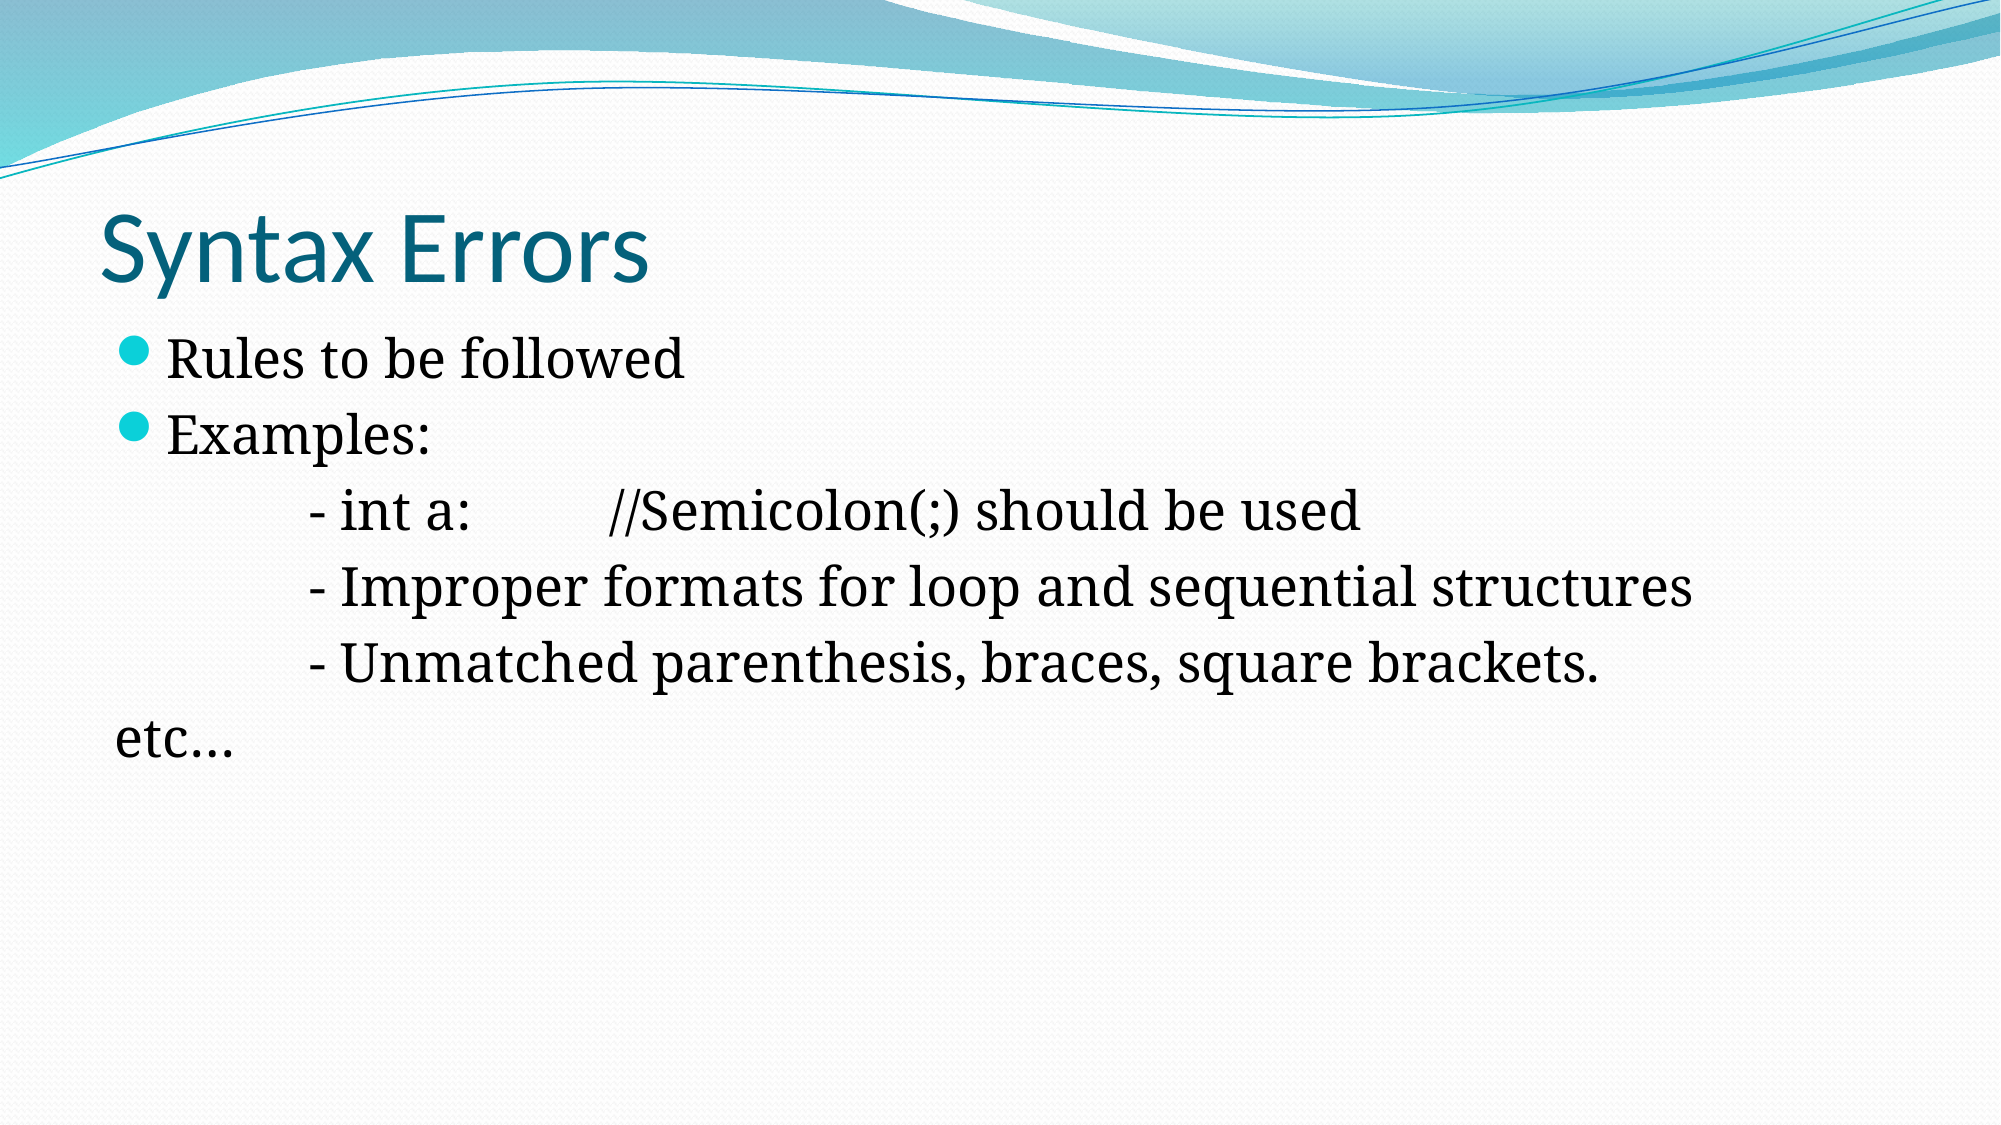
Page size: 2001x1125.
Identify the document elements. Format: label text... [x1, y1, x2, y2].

list Rules to be followed Examples: - int a: //Semicolon(;) should be used - Improper formats for loop and sequential structures - Unmatched parenthesis, braces, square brackets. etc… [99, 317, 1900, 1038]
title Syntax Errors [99, 115, 1900, 303]
